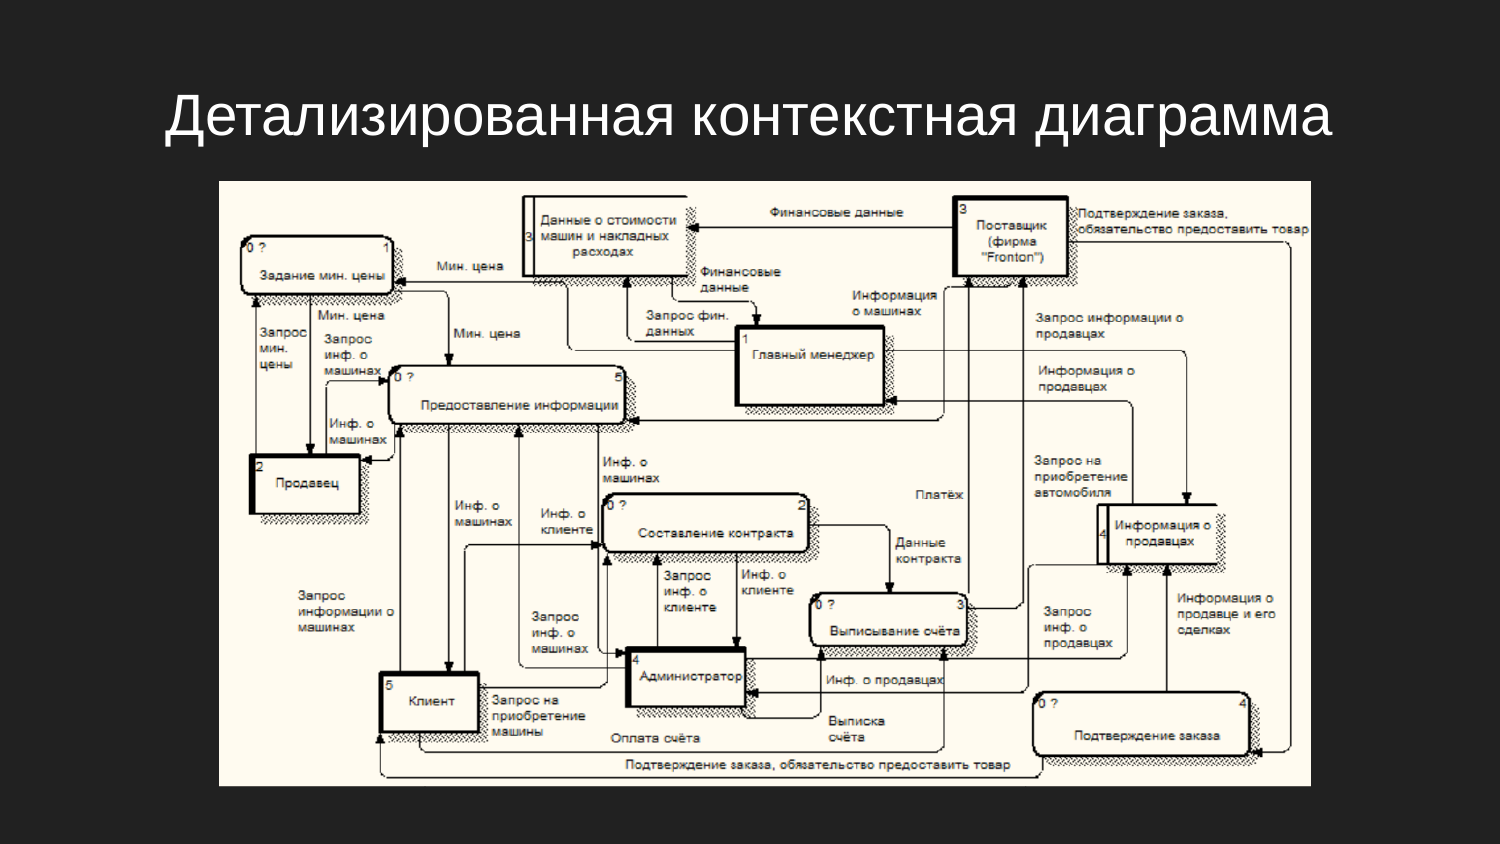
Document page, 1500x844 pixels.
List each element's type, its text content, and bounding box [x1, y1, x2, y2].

picture [219, 181, 1311, 787]
title Детализированная контекстная диаграмма [51, 62, 1449, 157]
